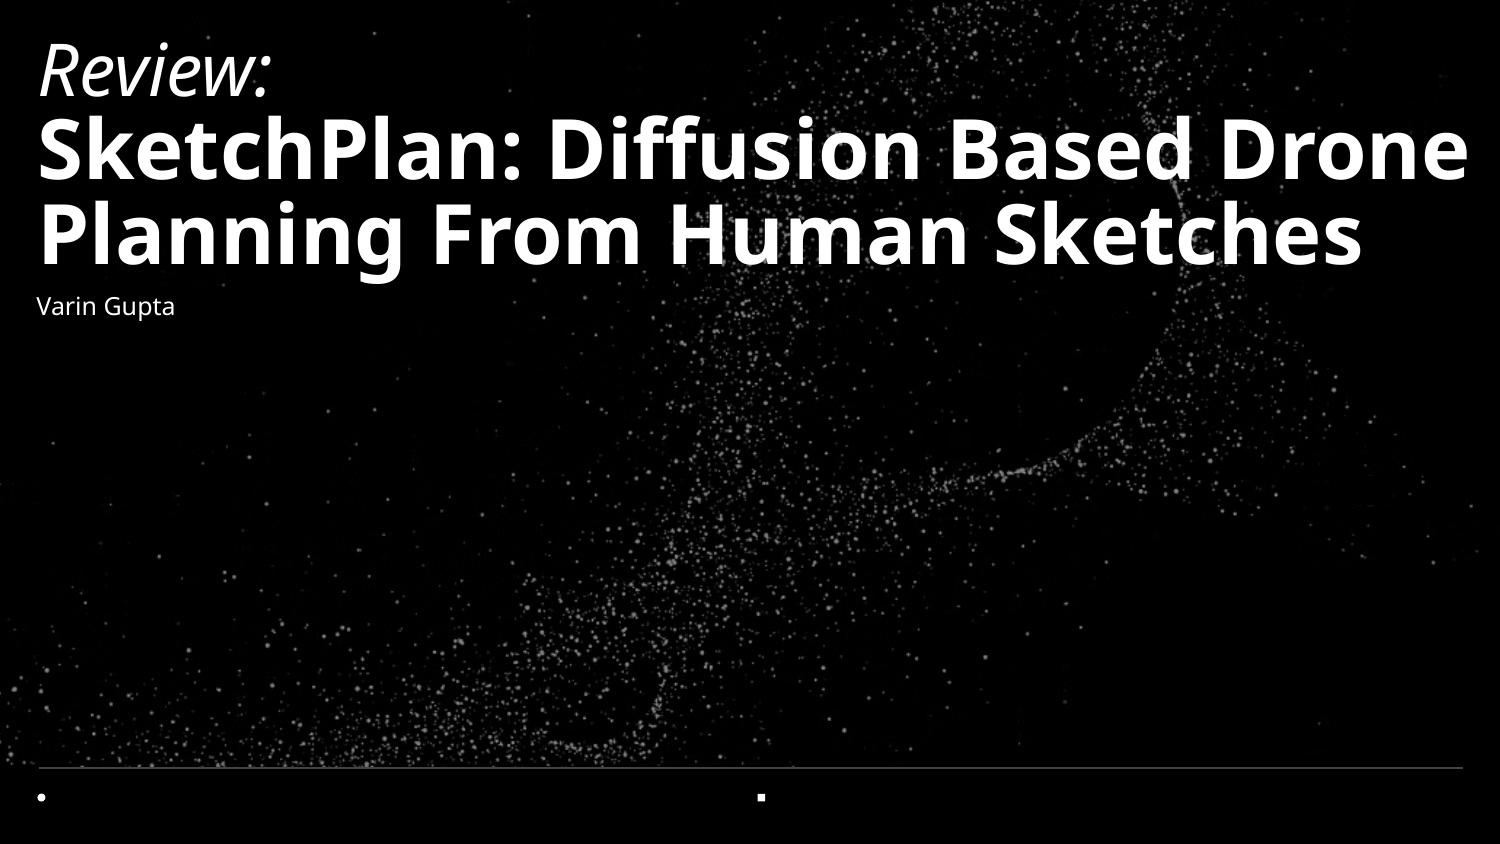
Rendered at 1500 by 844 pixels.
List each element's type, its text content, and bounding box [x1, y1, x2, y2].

title Review: SketchPlan: Diffusion Based Drone Planning From Human Sketches [37, 37, 1500, 271]
picture [0, 0, 1500, 767]
subtitle Varin Gupta [36, 295, 759, 337]
